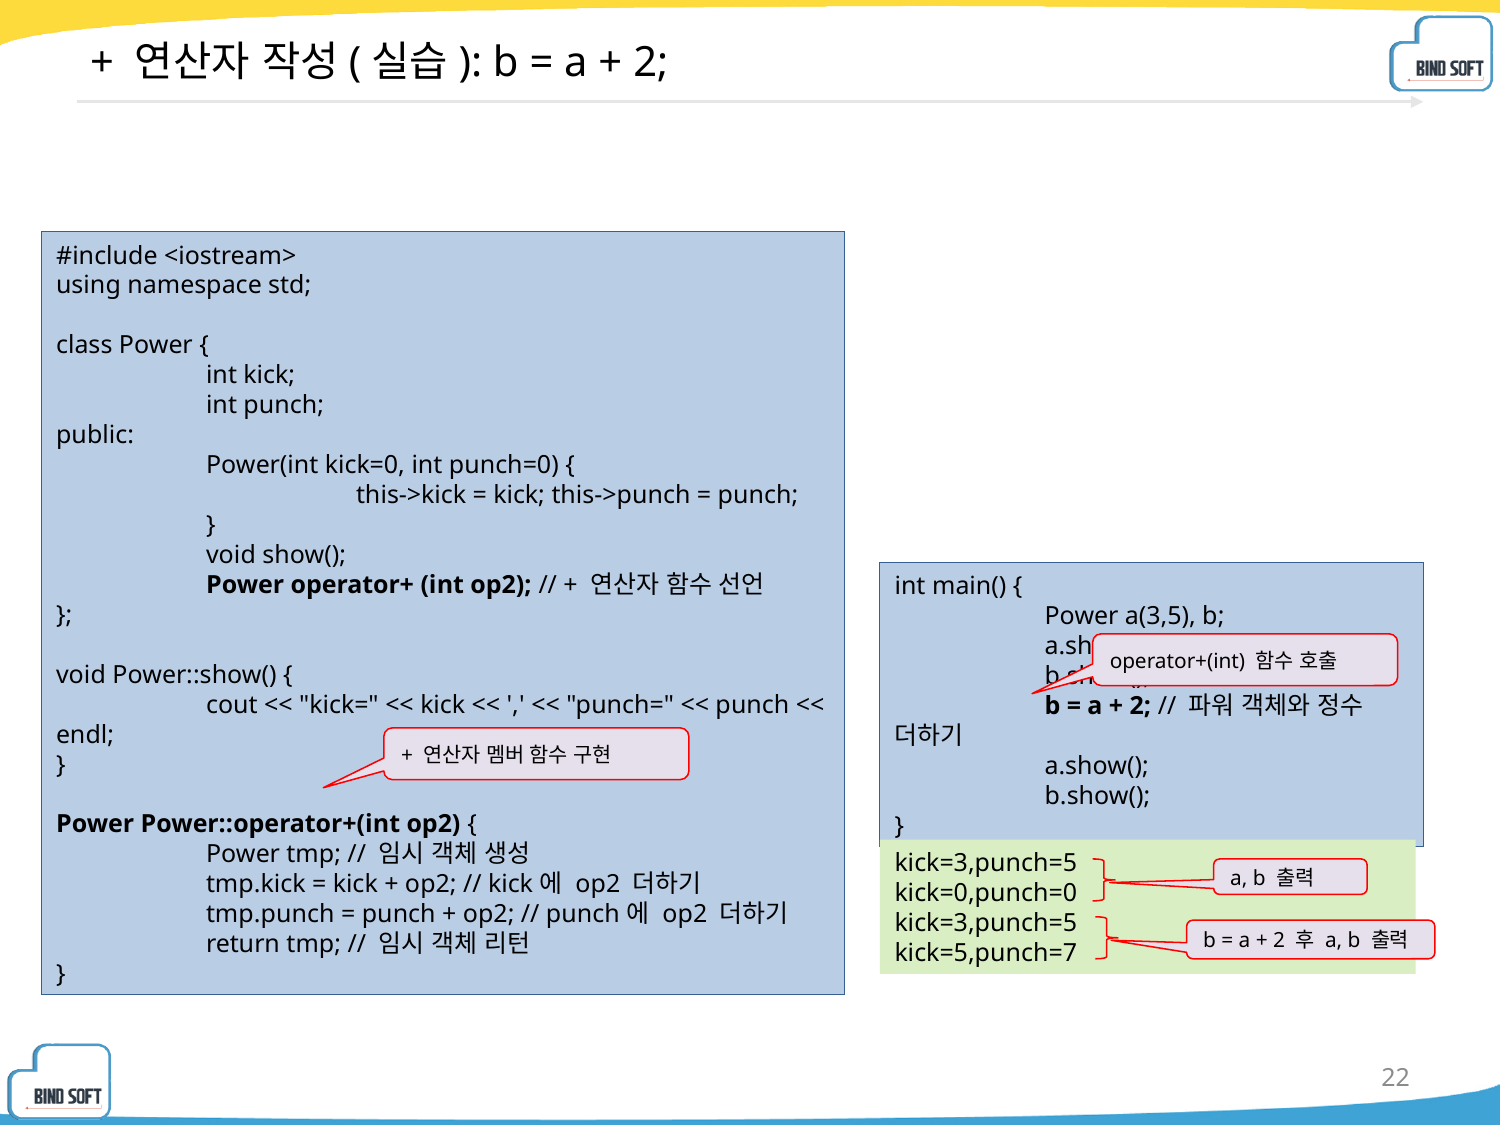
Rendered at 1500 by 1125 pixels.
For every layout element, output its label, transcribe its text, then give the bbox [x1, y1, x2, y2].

slide_number 22 [1074, 1054, 1425, 1103]
text_box [1095, 916, 1119, 960]
text_box a, b 출력 [1107, 856, 1370, 897]
title + 연산자 작성(실습): b = a + 2; [75, 11, 1425, 108]
text_box operator+(int) 함수 호출 [1030, 631, 1400, 696]
text_box int main() { Power a(3,5), b; a.show(); b.show(); b = a + 2; // 파워 객체와 정수 더하기 a.show(); b.show(); } [879, 562, 1424, 847]
picture [0, 1003, 1500, 1125]
text_box [1092, 858, 1116, 902]
text_box + 연산자 멤버 함수 구현 [321, 725, 692, 790]
text_box kick=3,punch=5 kick=0,punch=0 kick=3,punch=5 kick=5,punch=7 [879, 839, 1416, 974]
text_box b = a + 2 후 a, b 출력 [1109, 918, 1438, 961]
picture [0, 0, 1500, 96]
text_box #include <iostream> using namespace std; class Power { int kick; int punch; public: Power(int kick=0, int punch=0) { this->kick = kick; this->punch = punch; } void show(); Power operator+ (int op2); // + 연산자 함수 선언 }; void Power::show() { cout << "kick=" << kick << ',' << "punch=" << punch << endl; } Power Power::operator+(int op2) { Power tmp; // 임시 객체 생성 tmp.kick = kick + op2; // kick에 op2 더하기 tmp.punch = punch + op2; // punch에 op2 더하기 return tmp; // 임시 객체 리턴 } [41, 231, 845, 995]
